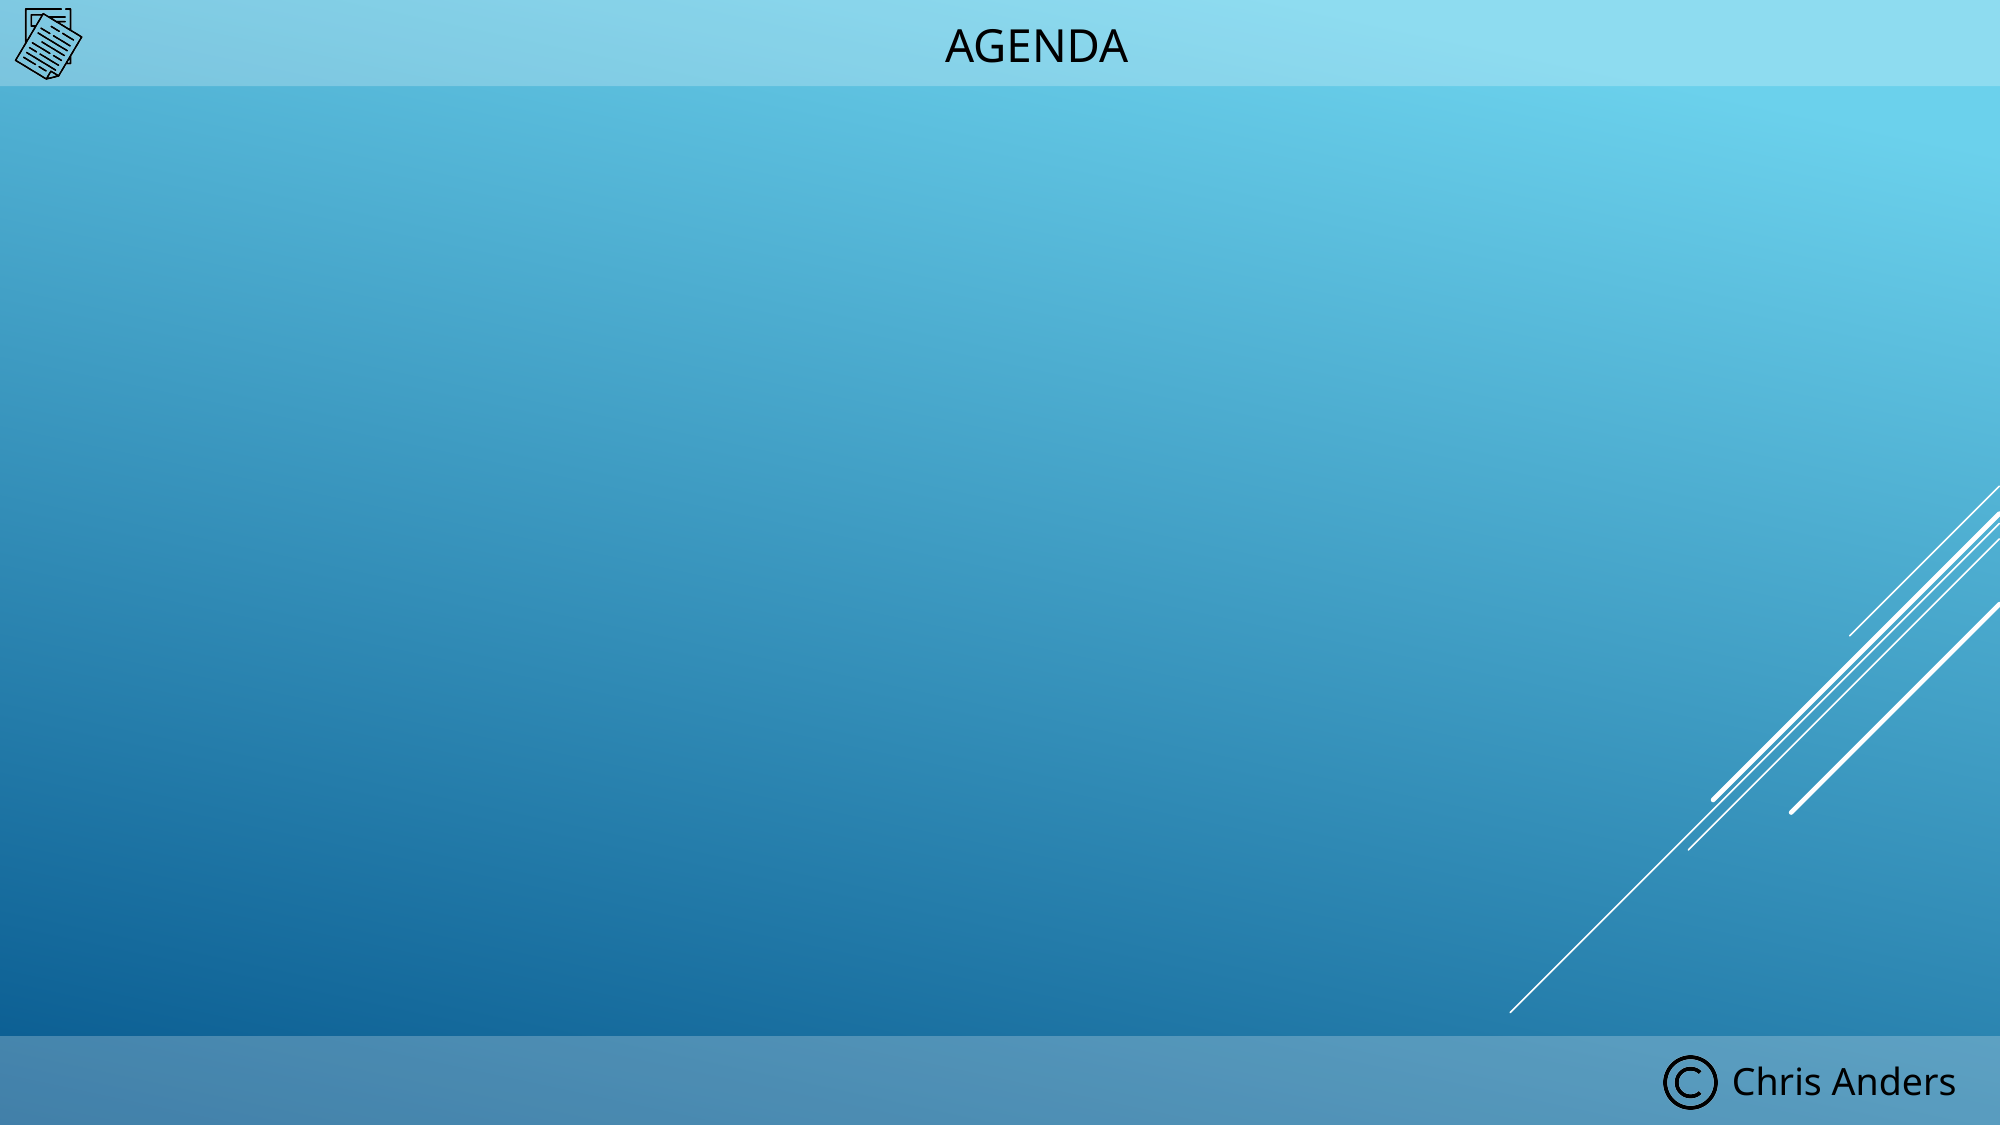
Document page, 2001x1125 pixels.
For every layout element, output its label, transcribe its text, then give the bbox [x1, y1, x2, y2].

text_box [0, 0, 2000, 87]
picture [13, 8, 85, 80]
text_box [1663, 1050, 1986, 1112]
text_box [0, 1035, 2000, 1125]
title Agenda [112, 8, 1962, 80]
